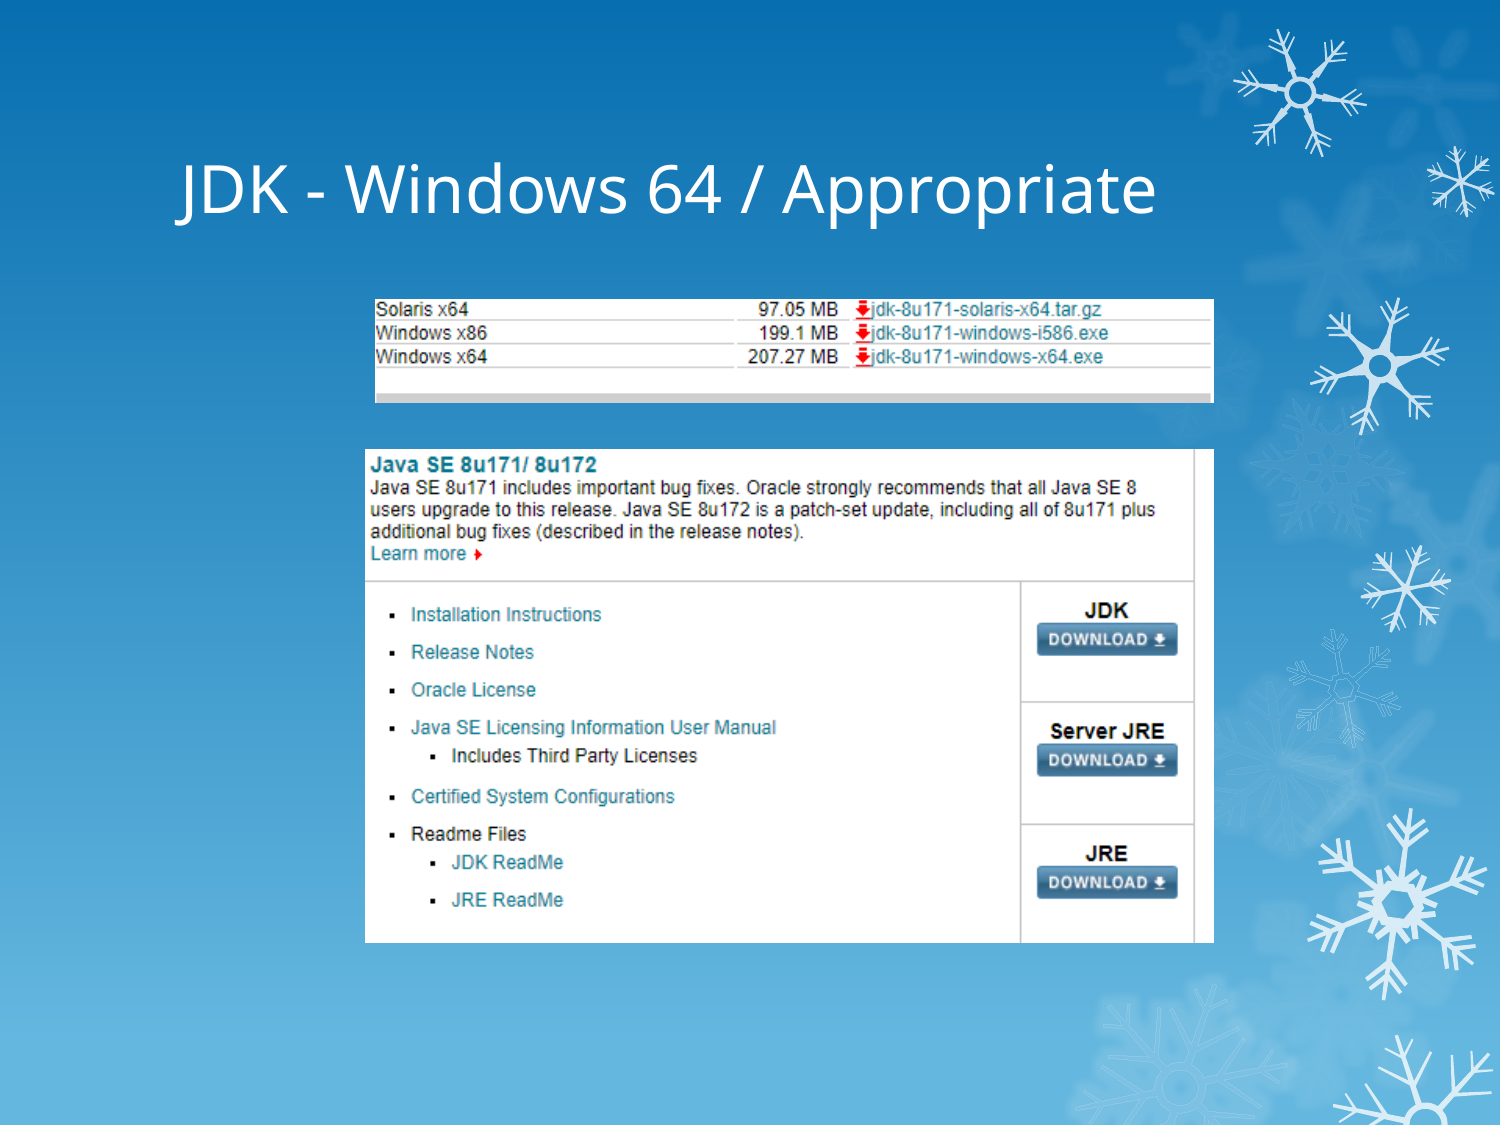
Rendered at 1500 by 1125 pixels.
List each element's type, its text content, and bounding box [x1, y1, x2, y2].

title JDK - Windows 64 / Appropriate [165, 110, 1335, 263]
picture [365, 449, 1215, 943]
picture [374, 299, 1215, 404]
